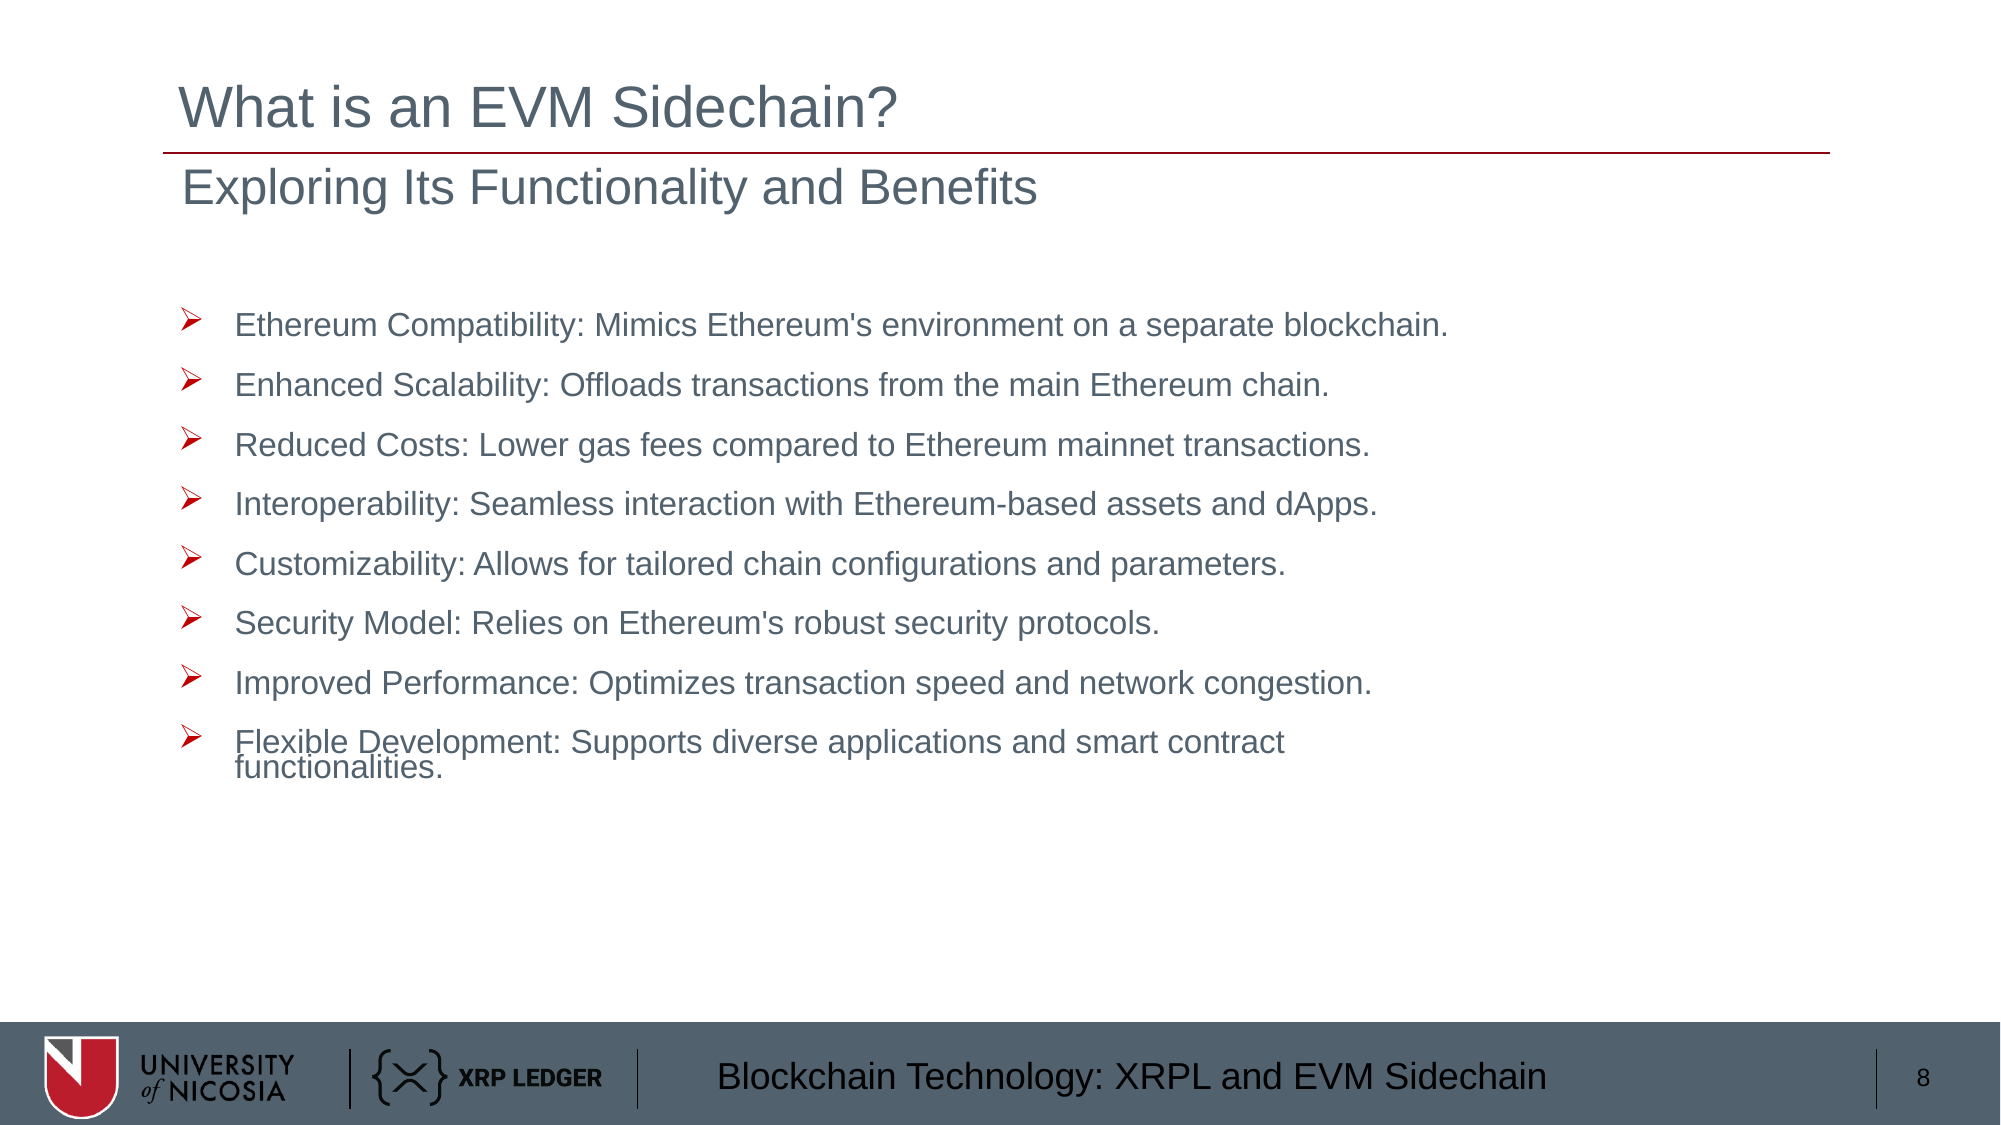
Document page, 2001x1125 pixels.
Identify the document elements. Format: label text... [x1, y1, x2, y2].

slide_number 8 [1910, 1061, 1951, 1125]
text_box Exploring Its Functionality and Benefits [179, 153, 1075, 216]
title What is an EVM Sidechain? [176, 67, 1713, 258]
text_box Ethereum Compatibility: Mimics Ethereum's environment on a separate blockchain. Enhanced Scalability: Offloads transactions from the main Ethereum chain. Reduced Costs: Lower gas fees compared to Ethereum mainnet transactions. Interoperability: Seamless interaction with Ethereum-based assets and dApps. Customizability: Allows for tailored chain configurations and parameters. Security Model: Relies on Ethereum's robust security protocols. Improved Performance: Optimizes transaction speed and network congestion. Flexible Development: Supports diverse applications and smart contract functionalities. [176, 252, 1475, 786]
picture [31, 1012, 307, 1125]
picture [371, 1048, 603, 1107]
